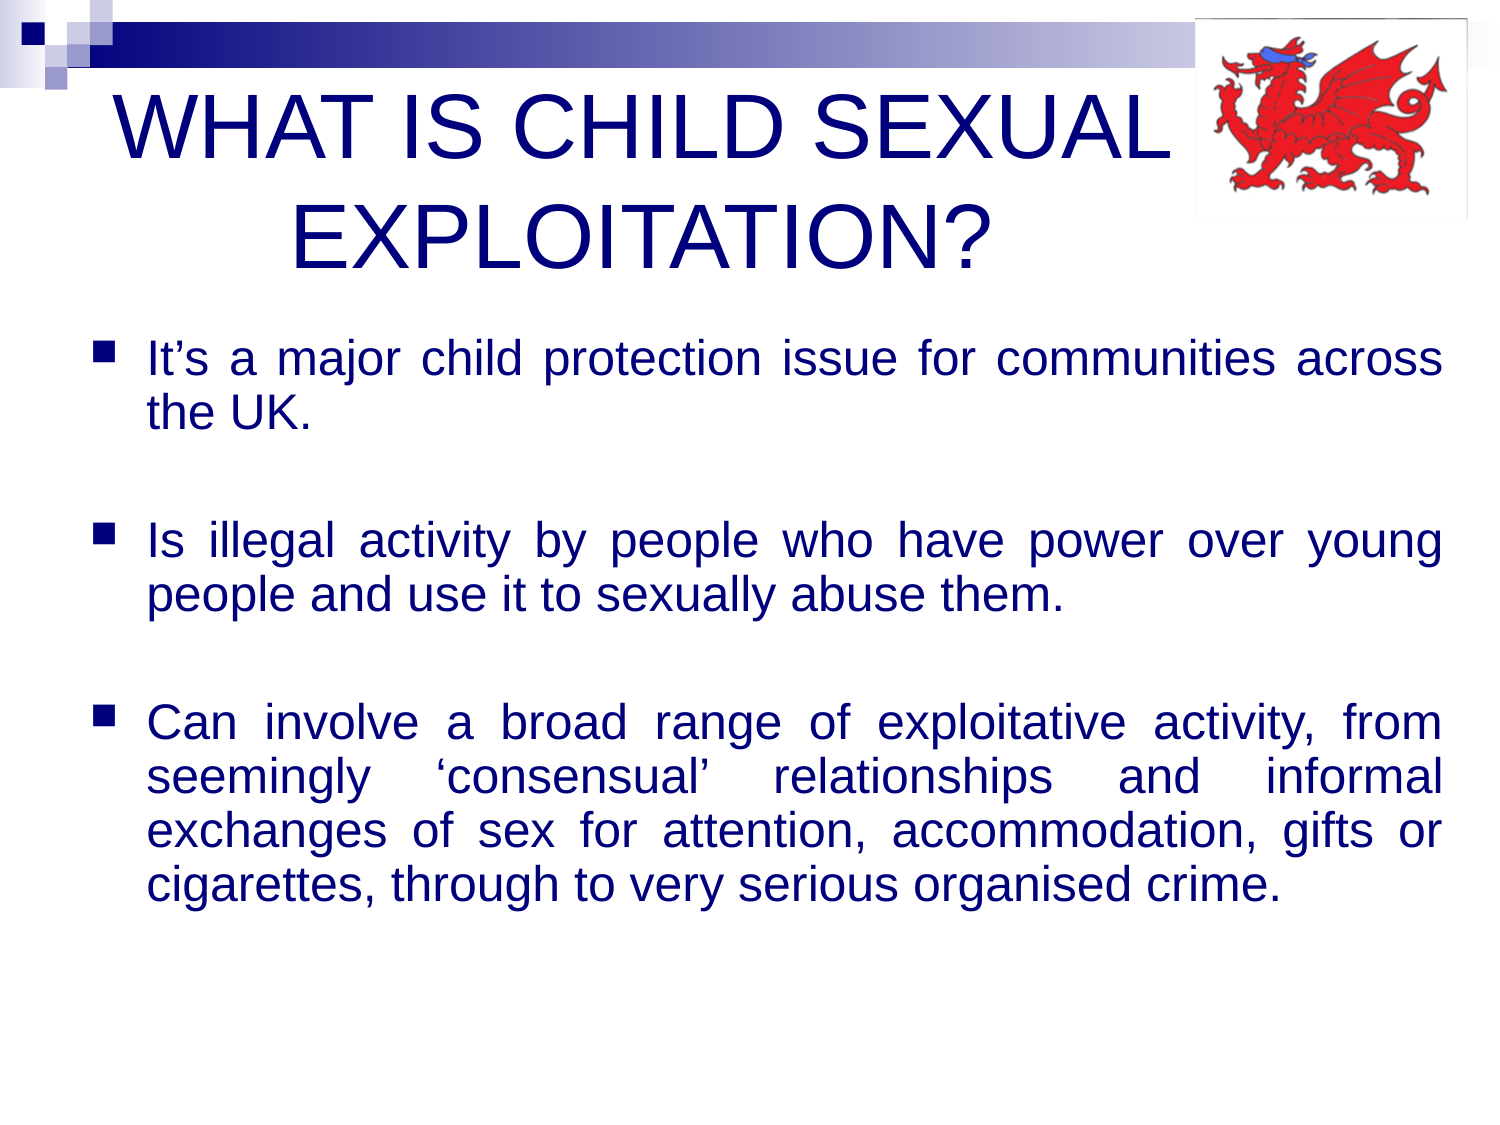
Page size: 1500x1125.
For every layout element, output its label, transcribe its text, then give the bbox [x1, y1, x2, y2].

list It’s a major child protection issue for communities across the UK. Is illegal activity by people who have power over young people and use it to sexually abuse them. Can involve a broad range of exploitative activity, from seemingly ‘consensual’ relationships and informal exchanges of sex for attention, accommodation, gifts or cigarettes, through to very serious organised crime. [75, 324, 1459, 963]
picture [1192, 18, 1471, 246]
title WHAT IS CHILD SEXUAL EXPLOITATION? [73, 75, 1211, 279]
